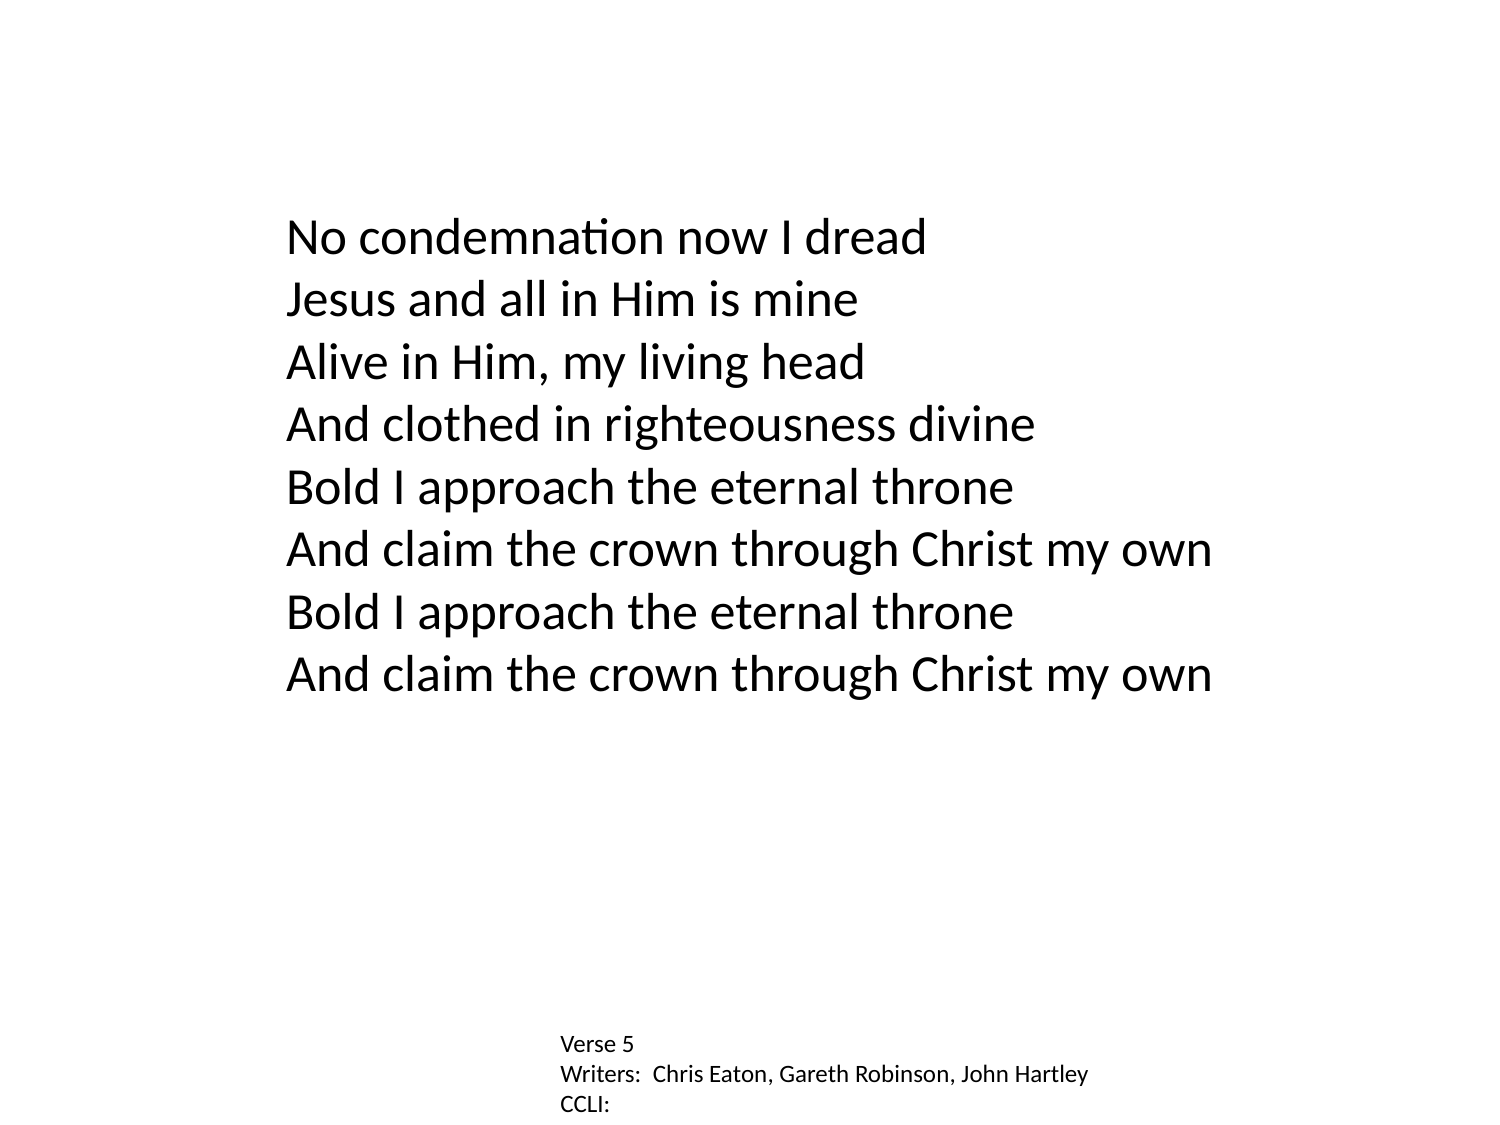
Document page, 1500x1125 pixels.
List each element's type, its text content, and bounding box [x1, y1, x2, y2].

text_box No condemnation now I dread Jesus and all in Him is mine Alive in Him, my living head And clothed in righteousness divine Bold I approach the eternal throne And claim the crown through Christ my own Bold I approach the eternal throne And claim the crown through Christ my own [271, 149, 1229, 772]
text_box Verse 5 Writers: Chris Eaton, Gareth Robinson, John Hartley CCLI: [545, 975, 1105, 1125]
